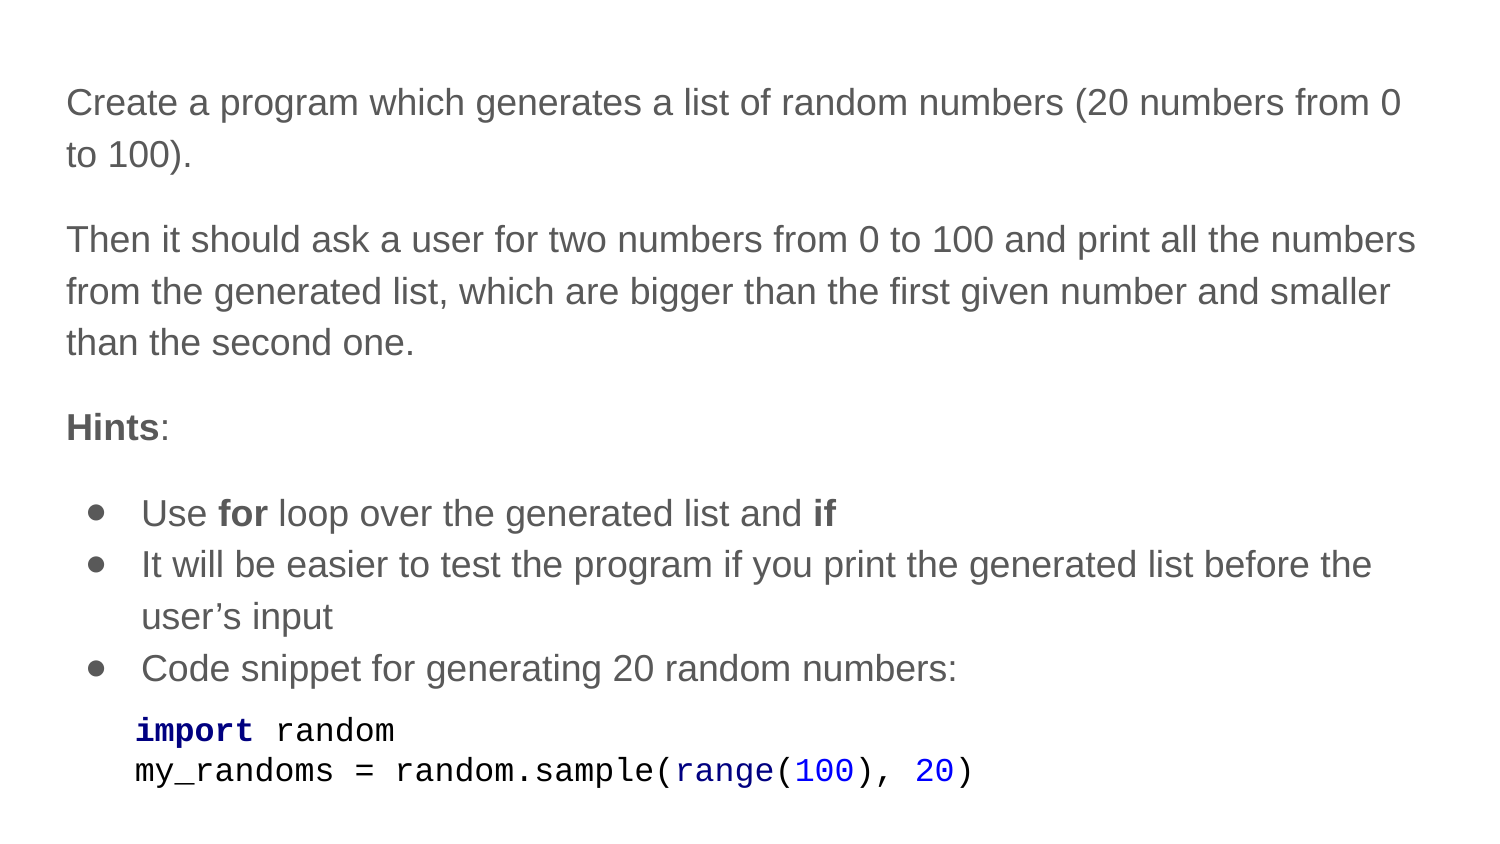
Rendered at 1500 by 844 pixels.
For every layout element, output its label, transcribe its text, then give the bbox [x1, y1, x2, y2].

list Create a program which generates a list of random numbers (20 numbers from 0 to 100). Then it should ask a user for two numbers from 0 to 100 and print all the numbers from the generated list, which are bigger than the first given number and smaller than the second one. Hints: Use for loop over the generated list and if It will be easier to test the program if you print the generated list before the user’s input Code snippet for generating 20 random numbers: [51, 56, 1449, 750]
text_box import random my_randoms = random.sample(range(100), 20) [119, 679, 1158, 818]
